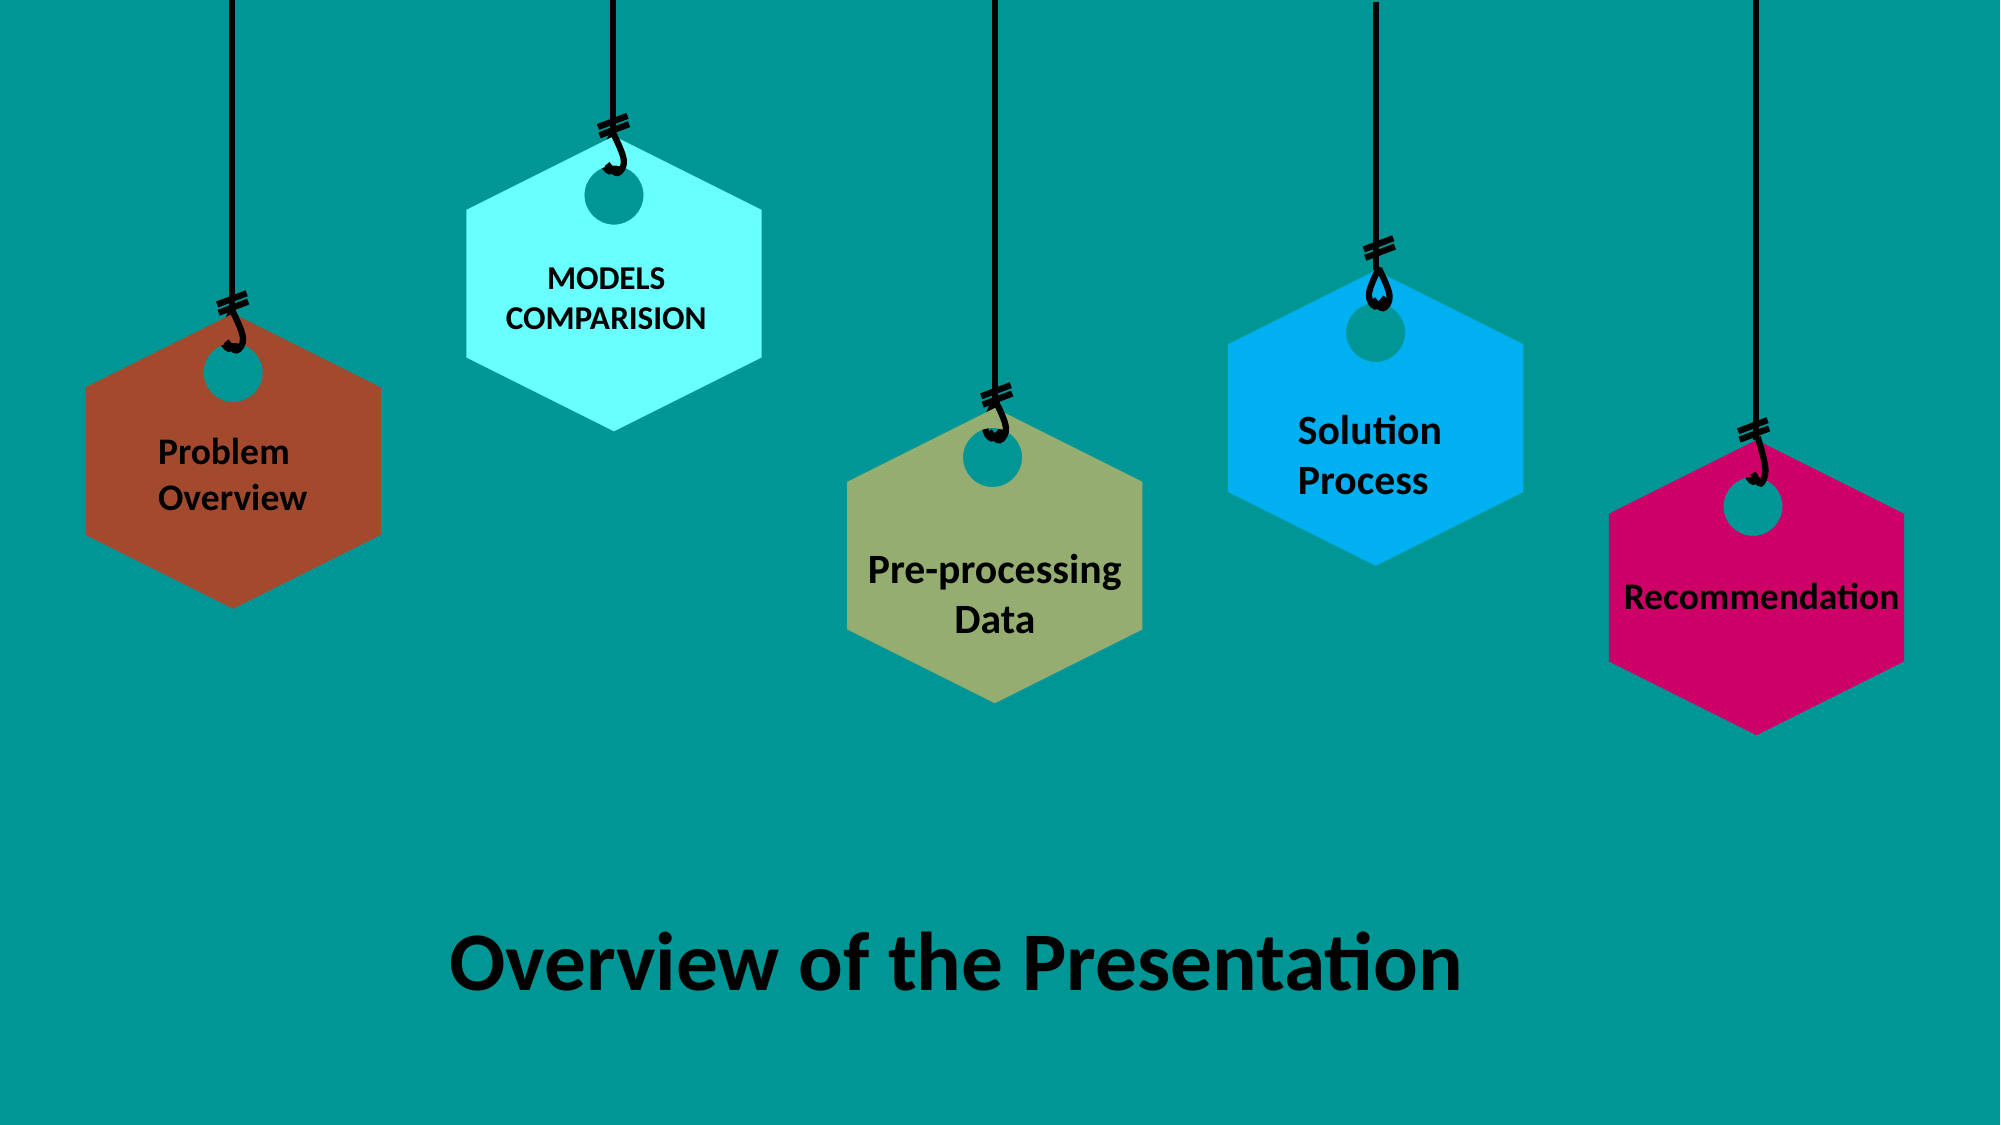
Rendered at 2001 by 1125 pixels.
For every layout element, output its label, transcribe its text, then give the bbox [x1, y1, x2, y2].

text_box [466, 0, 762, 432]
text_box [85, 0, 381, 609]
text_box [1608, 0, 1915, 736]
text_box Overview of the Presentation [217, 899, 1696, 1015]
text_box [847, 0, 1143, 704]
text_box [1228, 1, 1524, 566]
